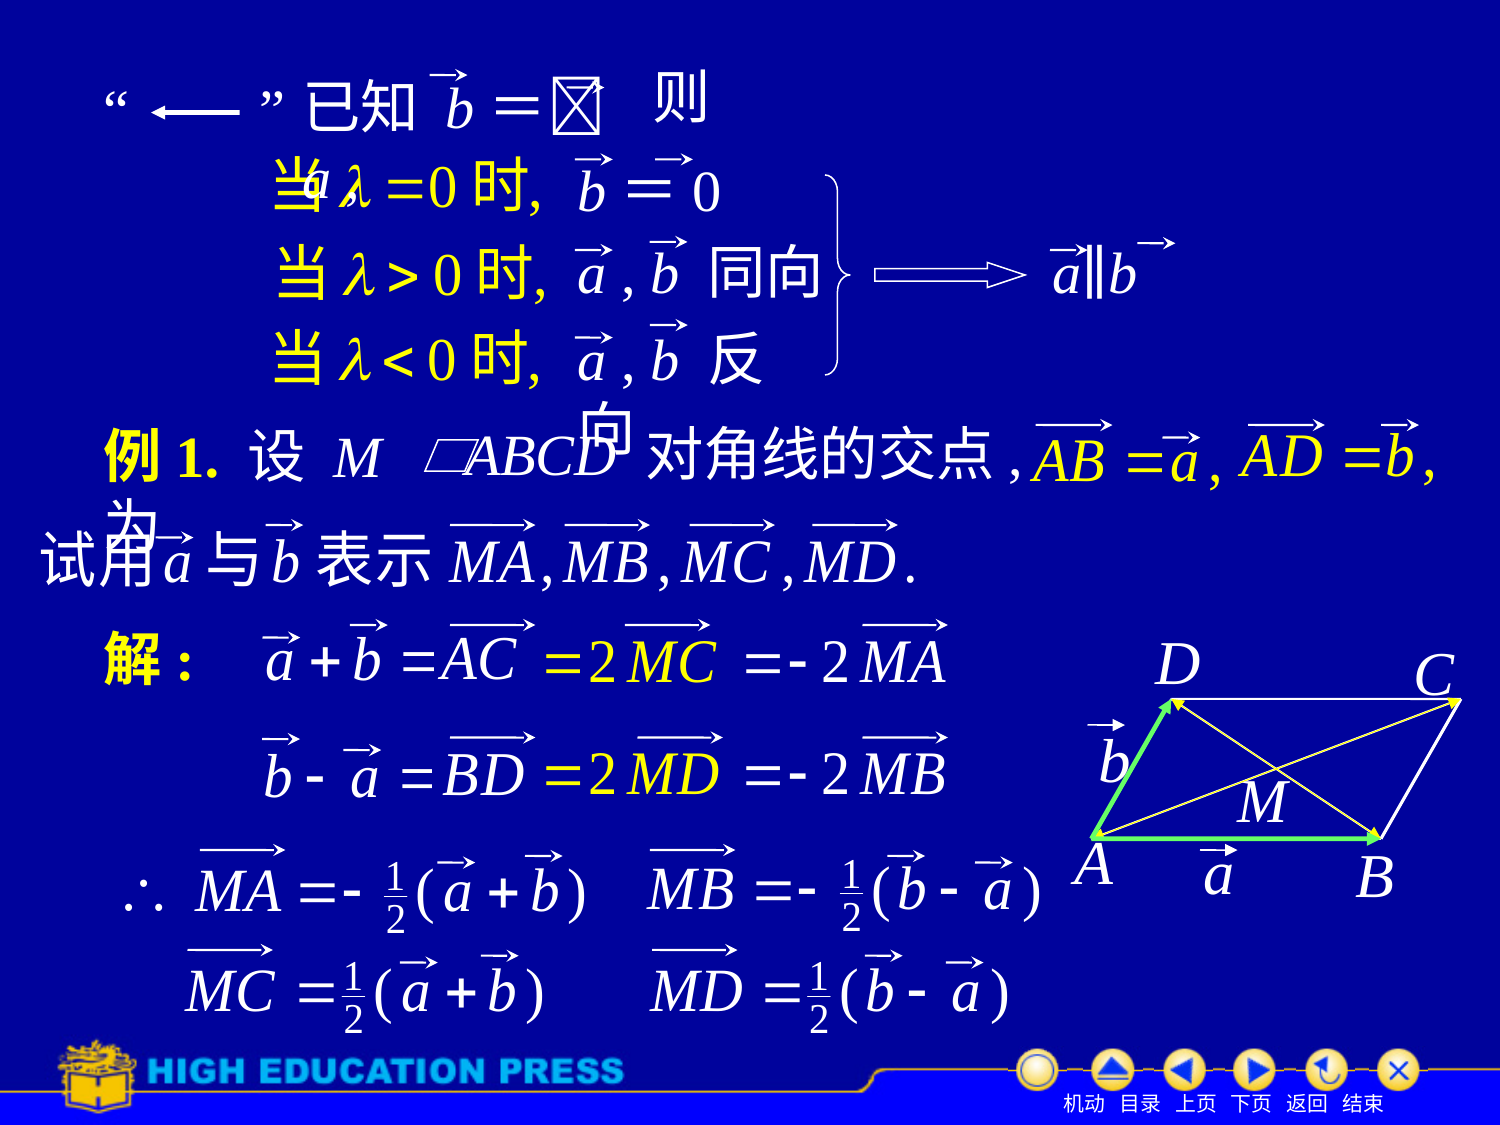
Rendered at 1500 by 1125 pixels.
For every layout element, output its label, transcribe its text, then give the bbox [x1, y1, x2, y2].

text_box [262, 624, 434, 686]
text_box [37, 524, 917, 600]
text_box [874, 262, 1025, 288]
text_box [1037, 227, 1200, 313]
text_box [1066, 637, 1461, 900]
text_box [274, 325, 544, 398]
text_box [537, 624, 723, 700]
text_box 例1. 设 M 为 [88, 411, 450, 524]
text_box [737, 737, 950, 813]
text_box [262, 739, 432, 803]
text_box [279, 240, 550, 313]
text_box 解: [88, 614, 251, 700]
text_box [562, 145, 738, 227]
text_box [424, 409, 1025, 495]
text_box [274, 153, 546, 225]
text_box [537, 737, 725, 813]
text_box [1087, 698, 1172, 839]
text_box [1024, 424, 1226, 499]
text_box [124, 849, 590, 938]
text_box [562, 314, 838, 400]
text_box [88, 64, 302, 150]
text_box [434, 624, 536, 685]
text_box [1233, 424, 1438, 495]
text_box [645, 949, 1013, 1038]
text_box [437, 737, 536, 798]
text_box 机动 目录 上页 下页 返回 结束 [1049, 1082, 1404, 1123]
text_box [1091, 838, 1381, 900]
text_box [562, 227, 850, 313]
text_box 则 [637, 52, 763, 138]
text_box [181, 949, 548, 1038]
text_box [825, 174, 838, 227]
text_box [643, 849, 1044, 936]
picture [0, 0, 1500, 1125]
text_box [287, 62, 675, 148]
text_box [737, 624, 948, 700]
